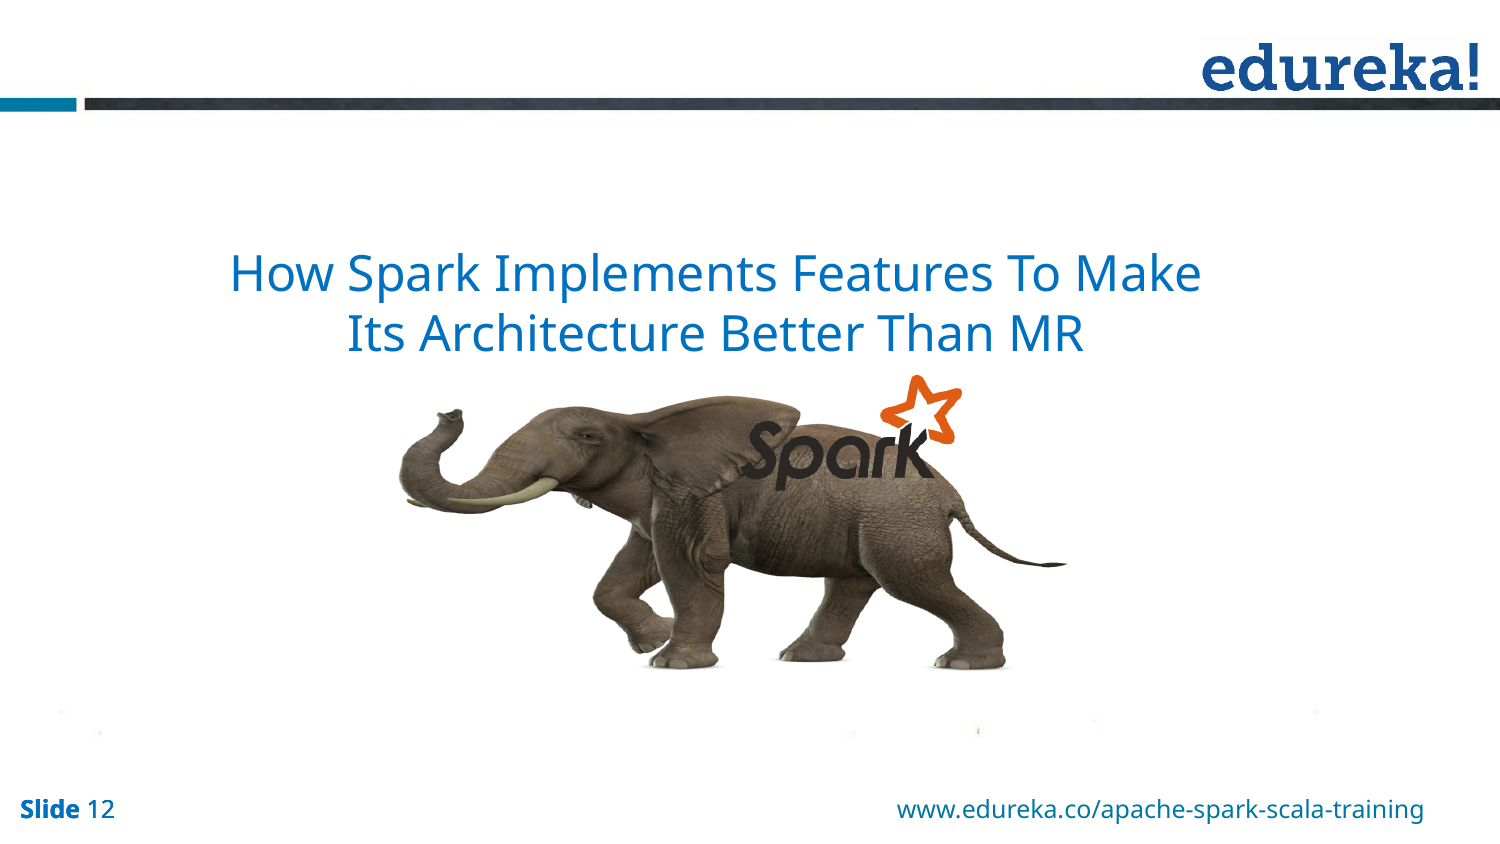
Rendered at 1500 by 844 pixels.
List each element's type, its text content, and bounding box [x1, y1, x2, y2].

text_box How Spark Implements Features To Make Its Architecture Better Than MR [182, 233, 1251, 369]
picture [0, 0, 1500, 844]
